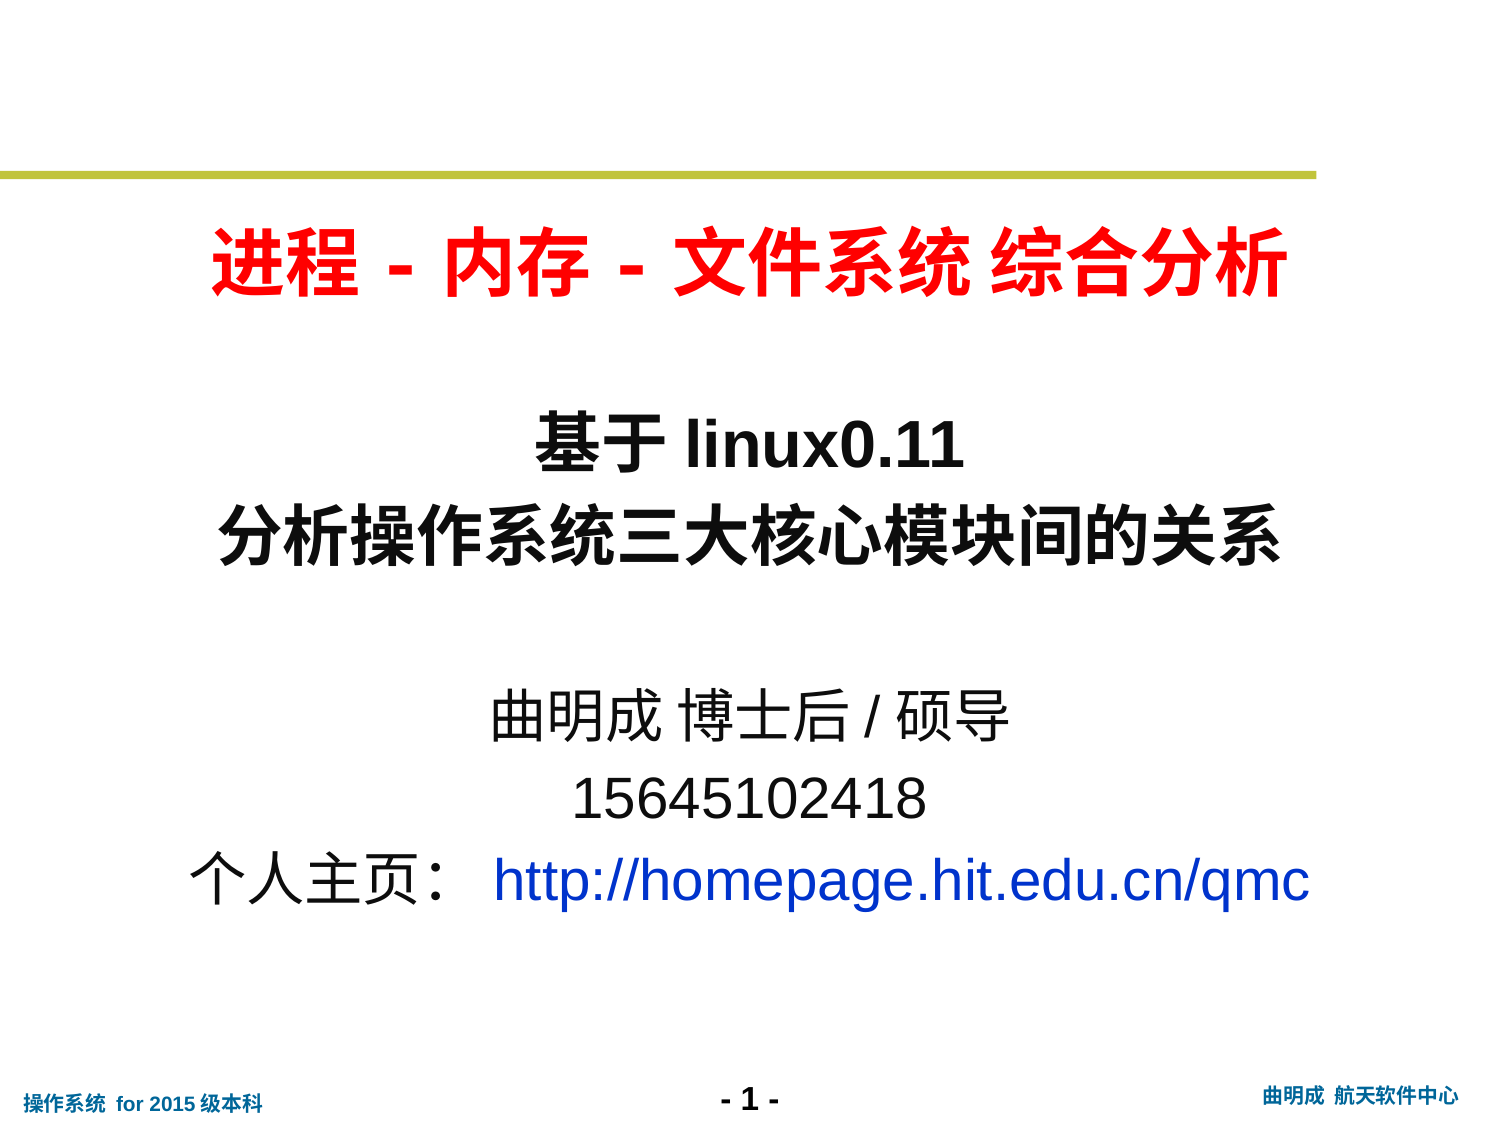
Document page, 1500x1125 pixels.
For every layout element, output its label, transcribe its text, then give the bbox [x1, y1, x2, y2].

list 进程-内存-文件系统 综合分析 基于linux0.11 分析操作系统三大核心模块间的关系 曲明成 博士后/硕导 15645102418 个人主页：http://homepage.hit.edu.cn/qmc [100, 208, 1400, 951]
